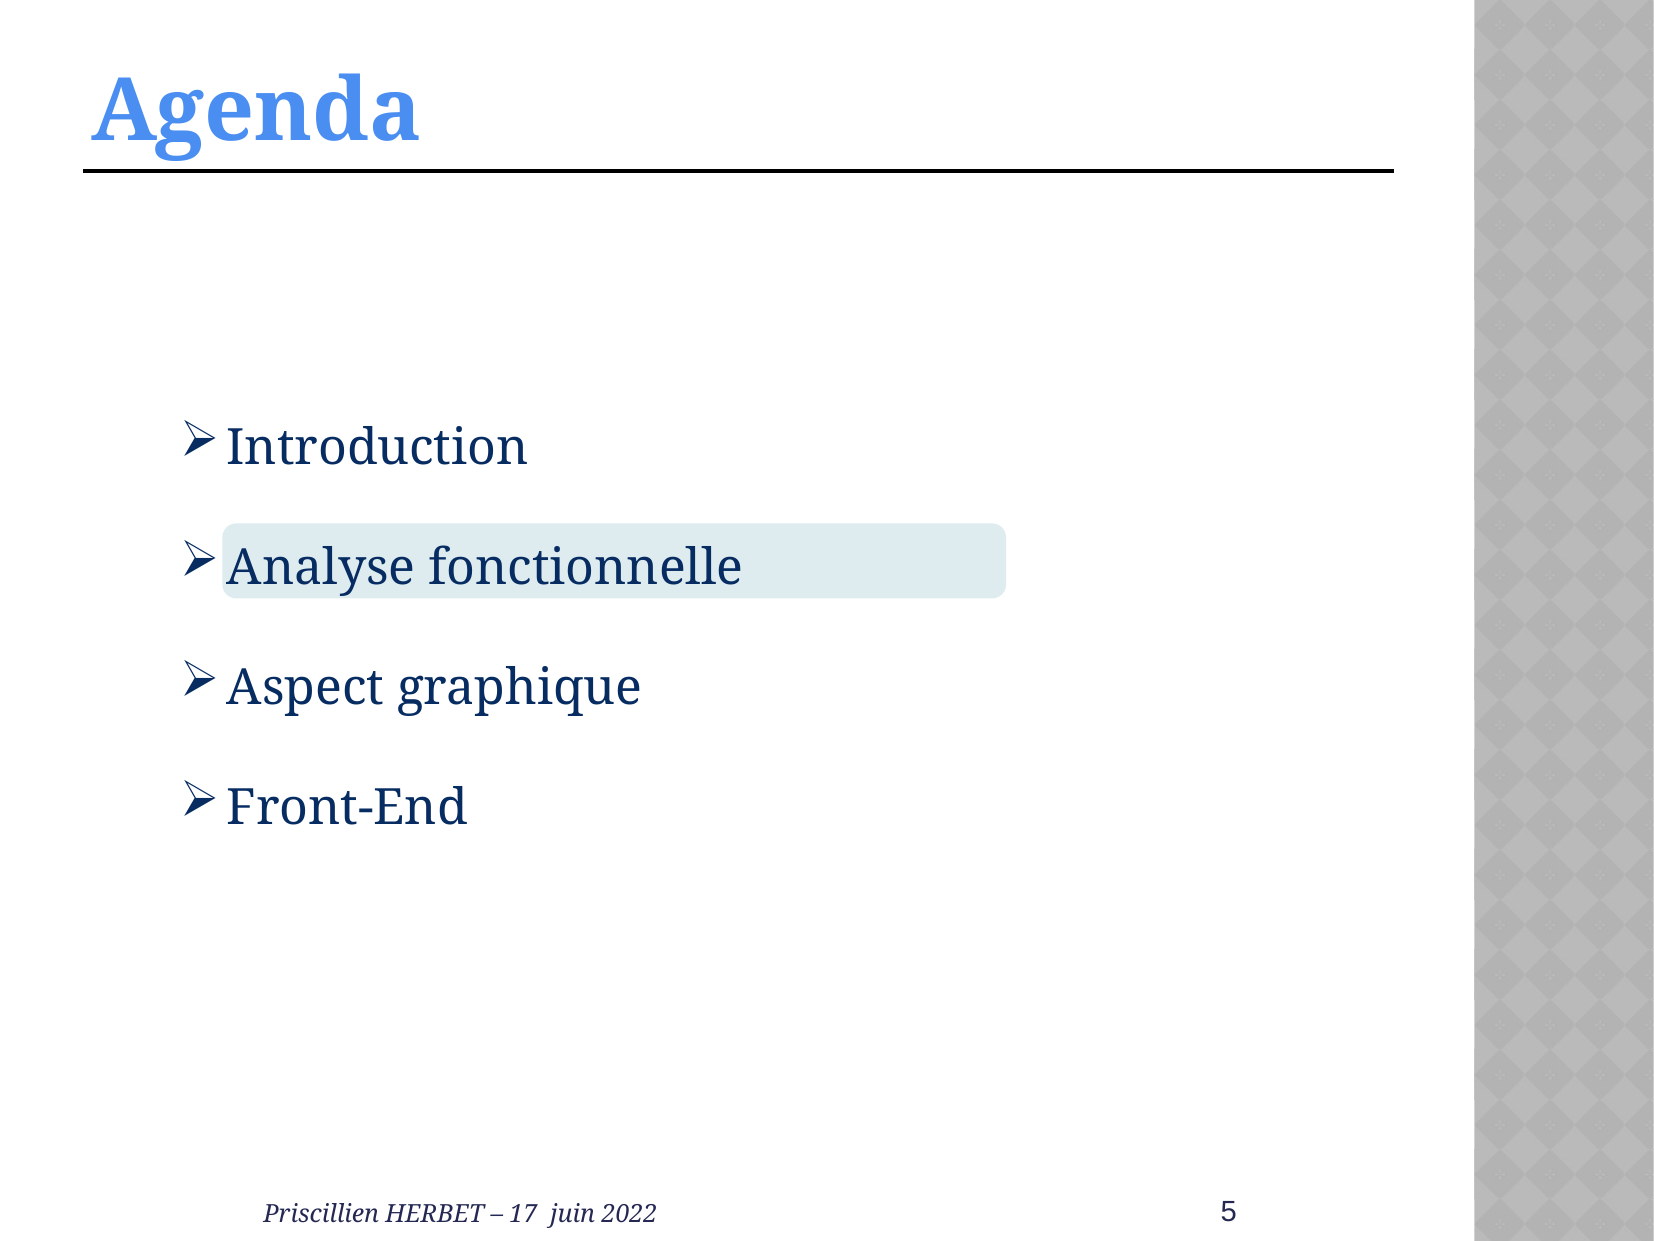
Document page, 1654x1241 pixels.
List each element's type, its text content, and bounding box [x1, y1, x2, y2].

footer Priscillien HERBET – 17 juin 2022 [82, 1187, 839, 1228]
slide_number 5 [1130, 1185, 1237, 1227]
text_box Introduction Analyse fonctionnelle Aspect graphique Front-End [165, 407, 1170, 903]
title Agenda [82, 53, 1393, 159]
